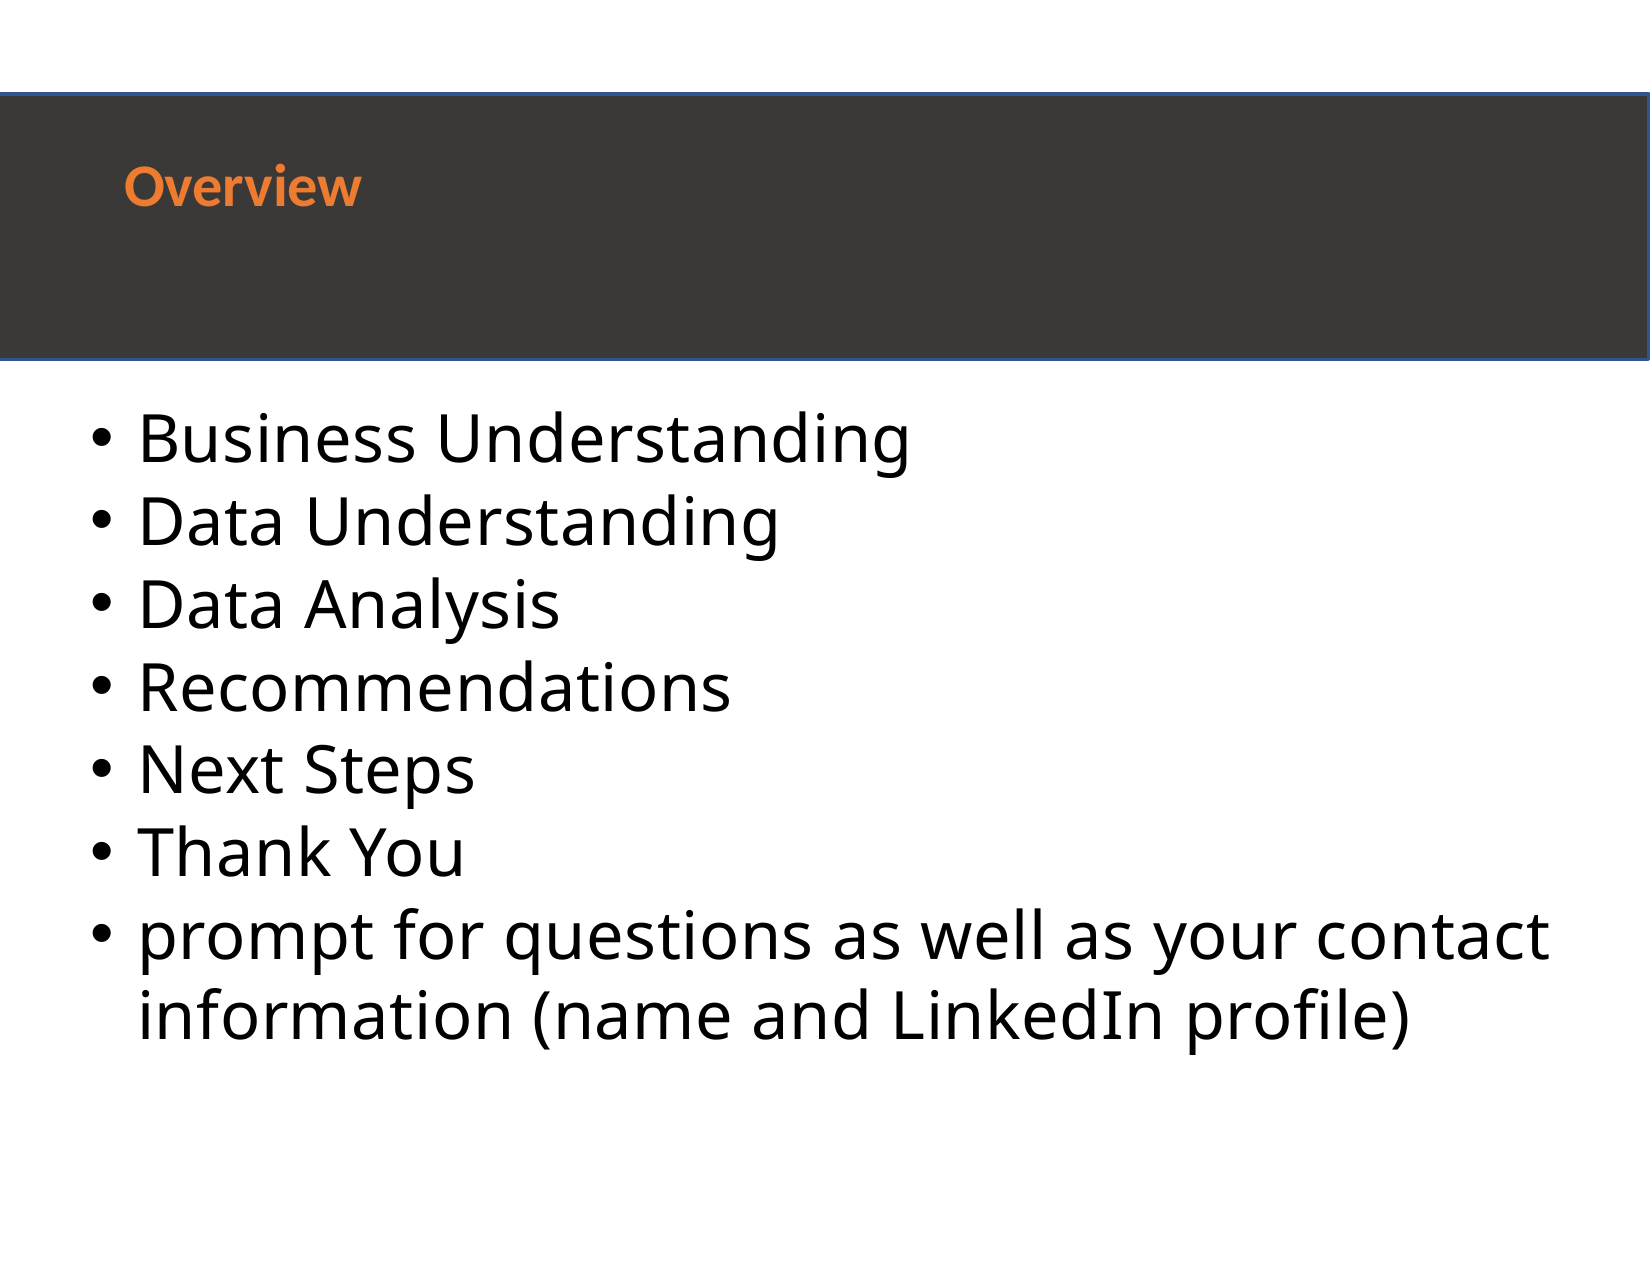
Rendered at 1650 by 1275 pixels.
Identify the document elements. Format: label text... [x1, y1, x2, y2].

text_box Business Understanding Data Understanding Data Analysis Recommendations Next Steps Thank You prompt for questions as well as your contact information (name and LinkedIn profile) [88, 393, 1557, 1053]
title Overview [0, 93, 1649, 360]
